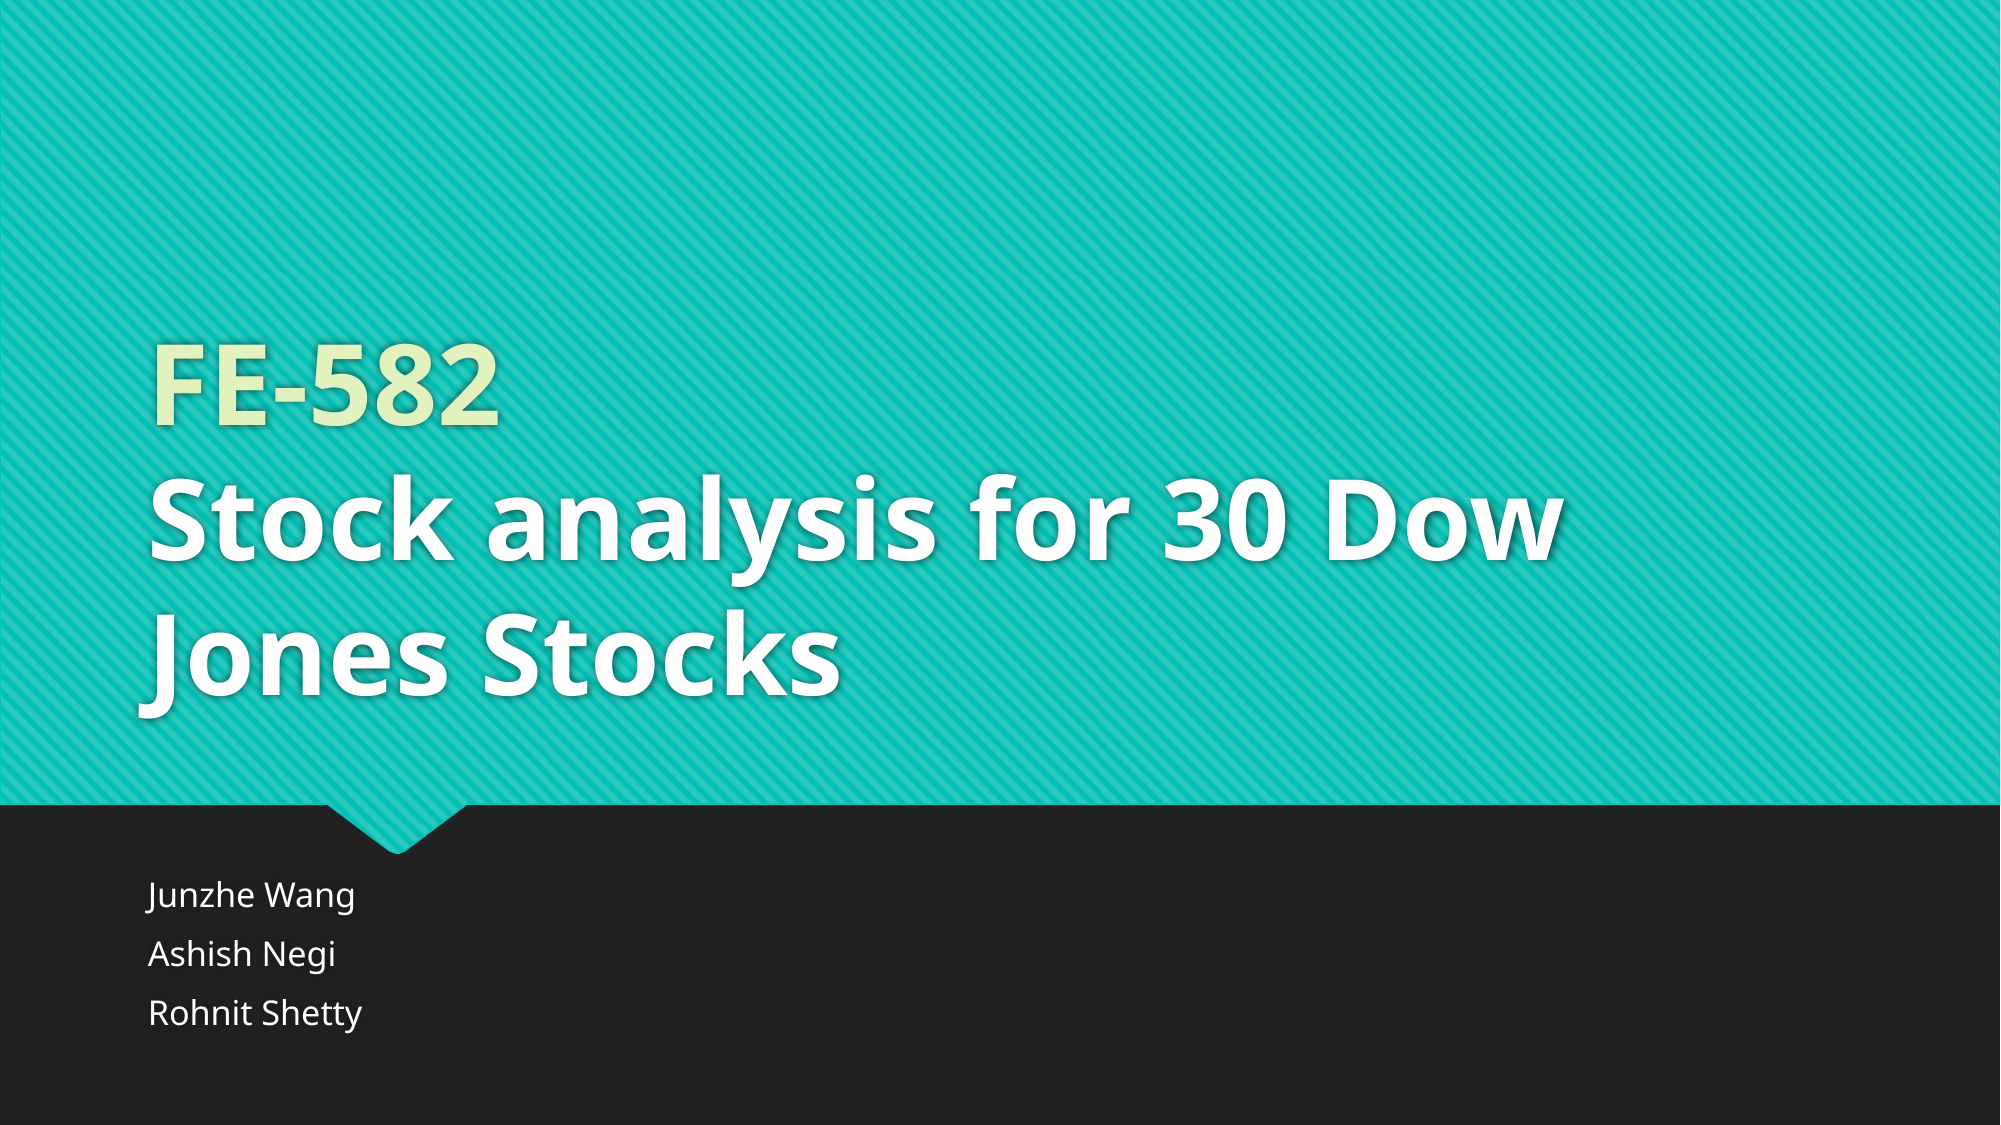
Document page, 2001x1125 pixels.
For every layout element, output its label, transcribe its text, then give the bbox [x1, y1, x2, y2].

subtitle Junzhe Wang Ashish Negi Rohnit Shetty [132, 866, 1868, 1042]
title FE-582 Stock analysis for 30 Dow Jones Stocks [132, 237, 1868, 726]
